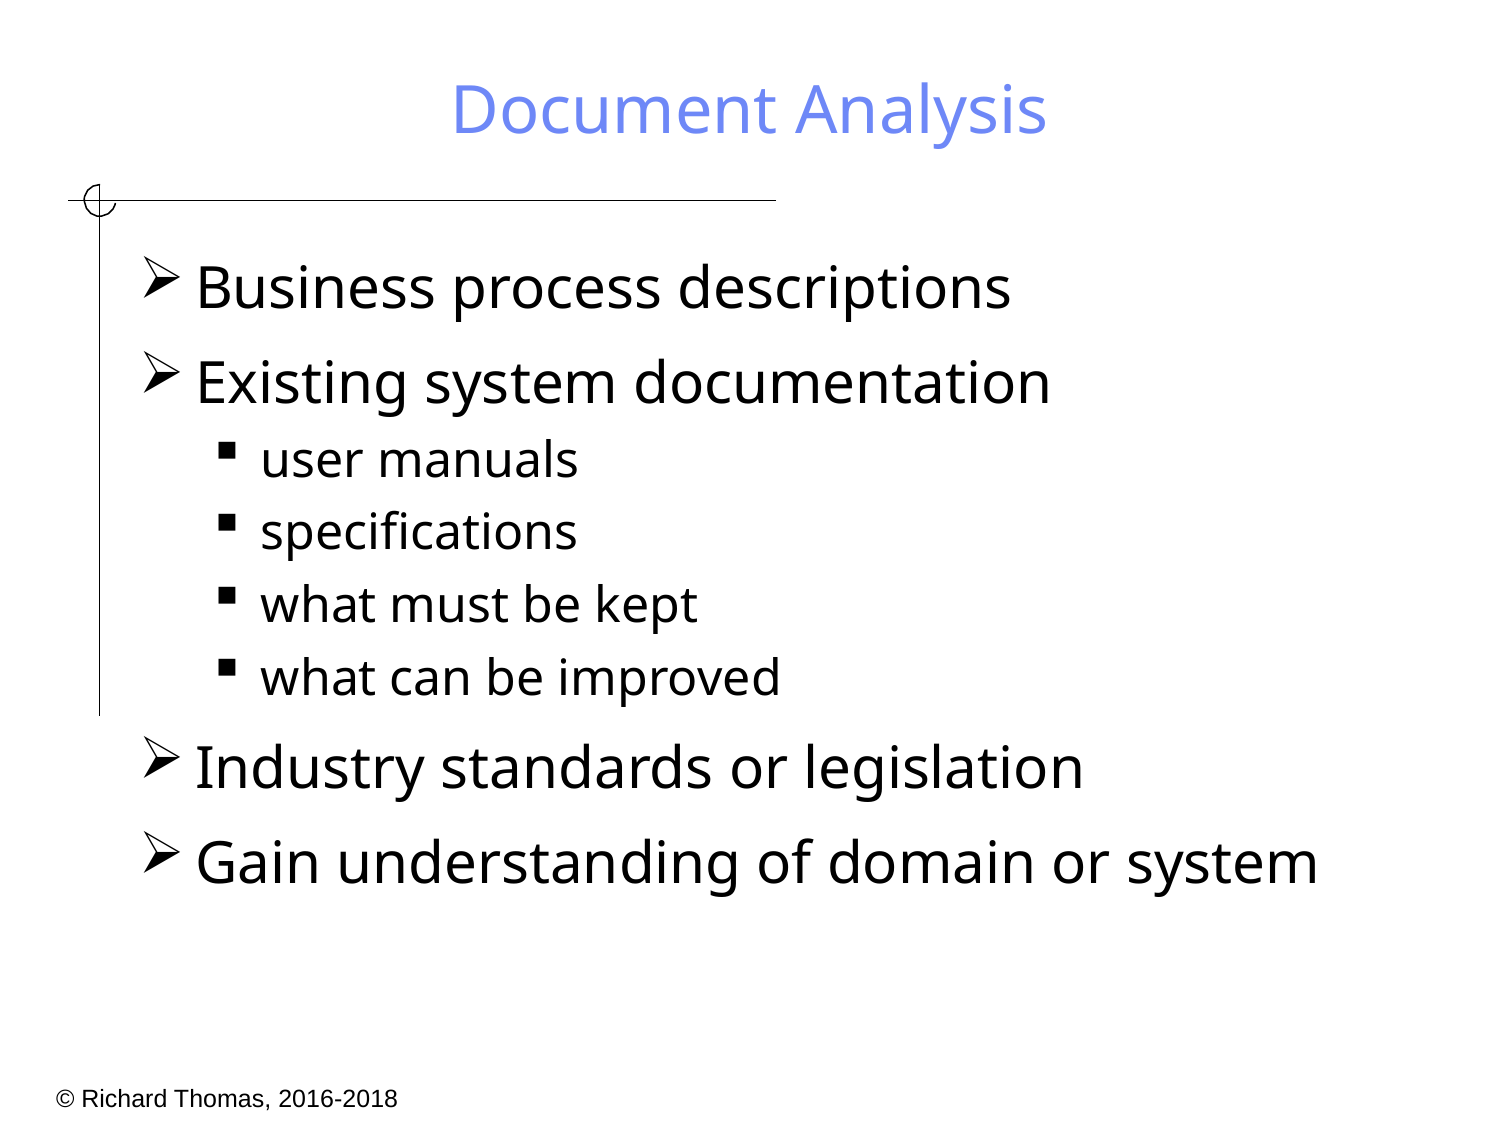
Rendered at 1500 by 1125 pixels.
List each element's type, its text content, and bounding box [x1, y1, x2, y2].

list Business process descriptions Existing system documentation user manuals specifications what must be kept what can be improved Industry standards or legislation Gain understanding of domain or system [138, 250, 1459, 902]
title Document Analysis [84, 66, 1416, 148]
